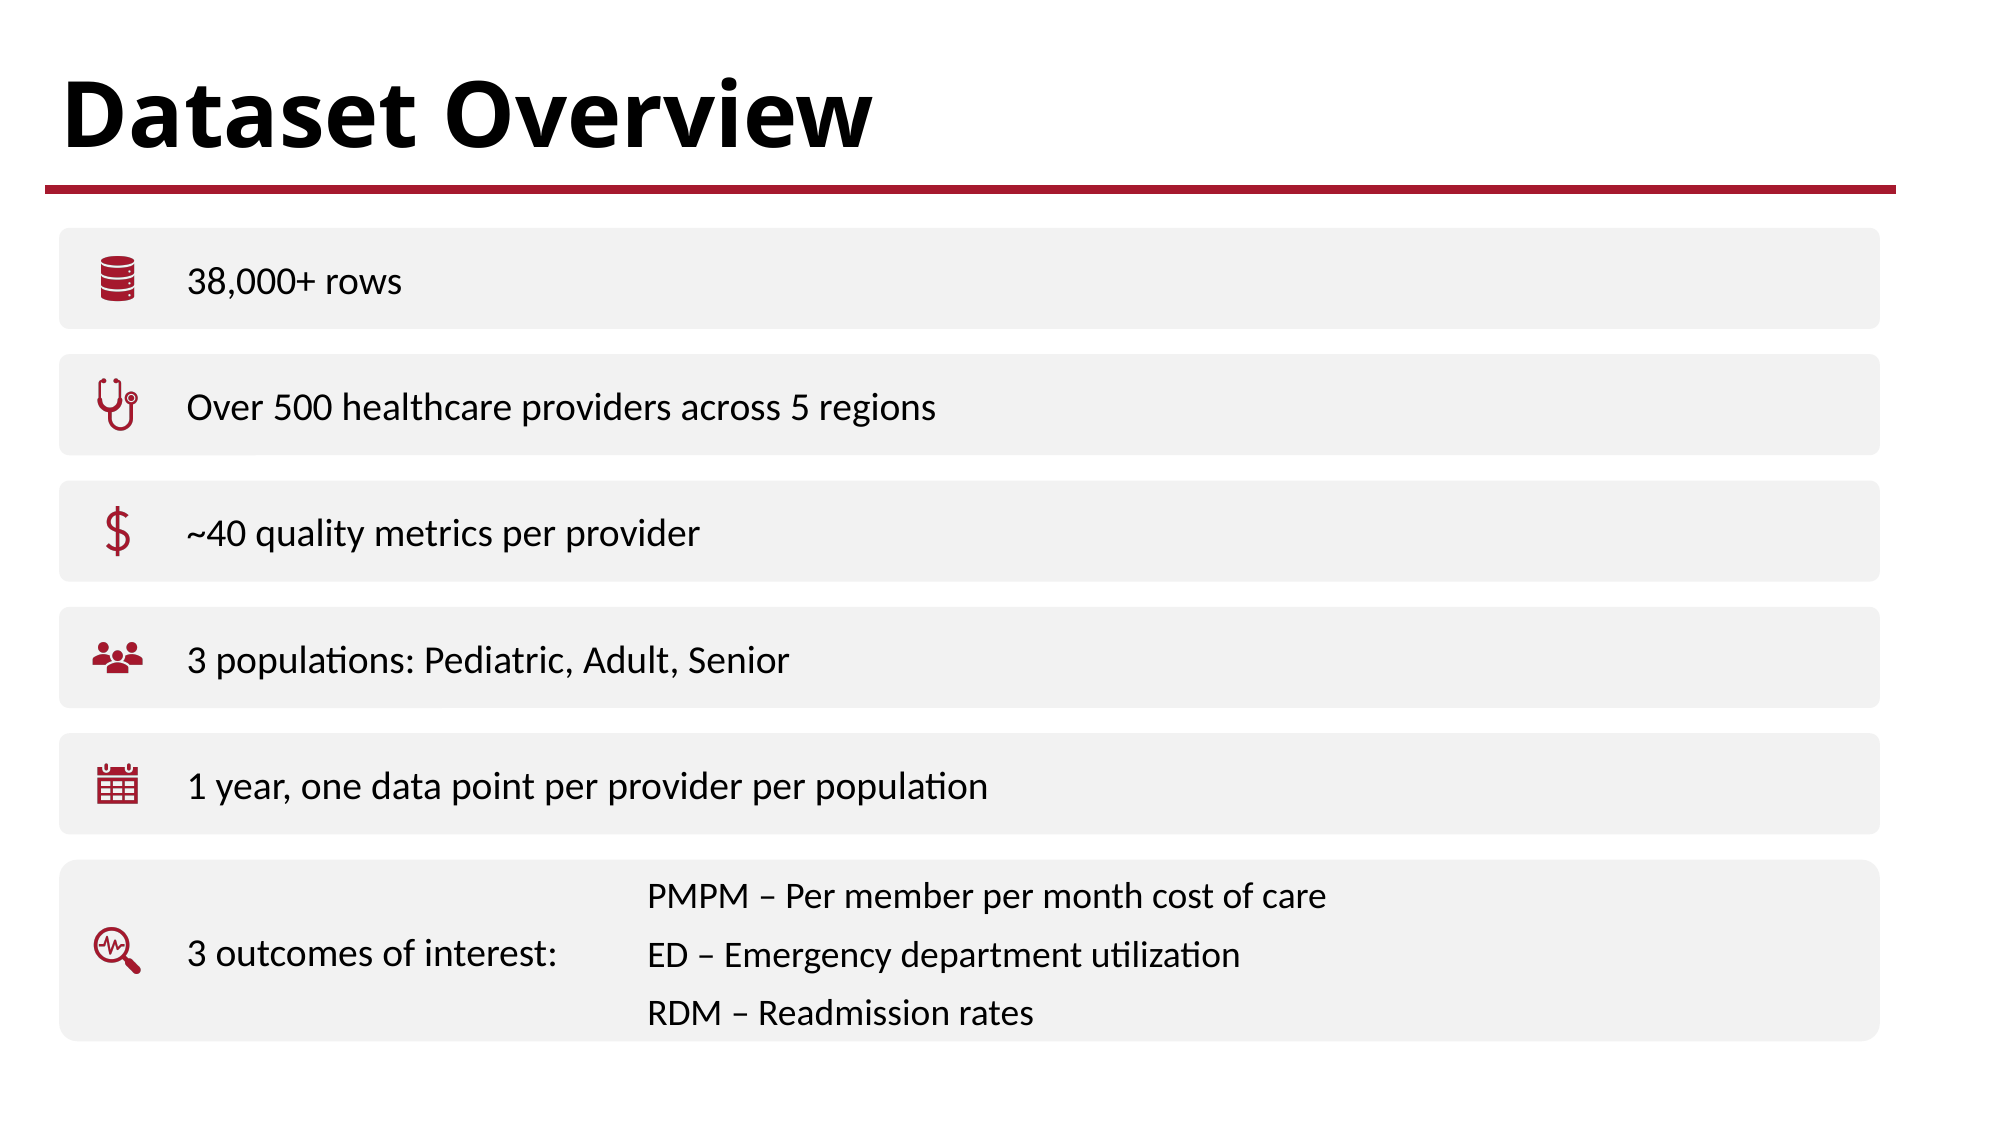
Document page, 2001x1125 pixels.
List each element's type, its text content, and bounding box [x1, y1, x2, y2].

text_box [45, 185, 1896, 194]
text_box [59, 227, 1880, 1042]
title Dataset Overview [45, 49, 1771, 186]
